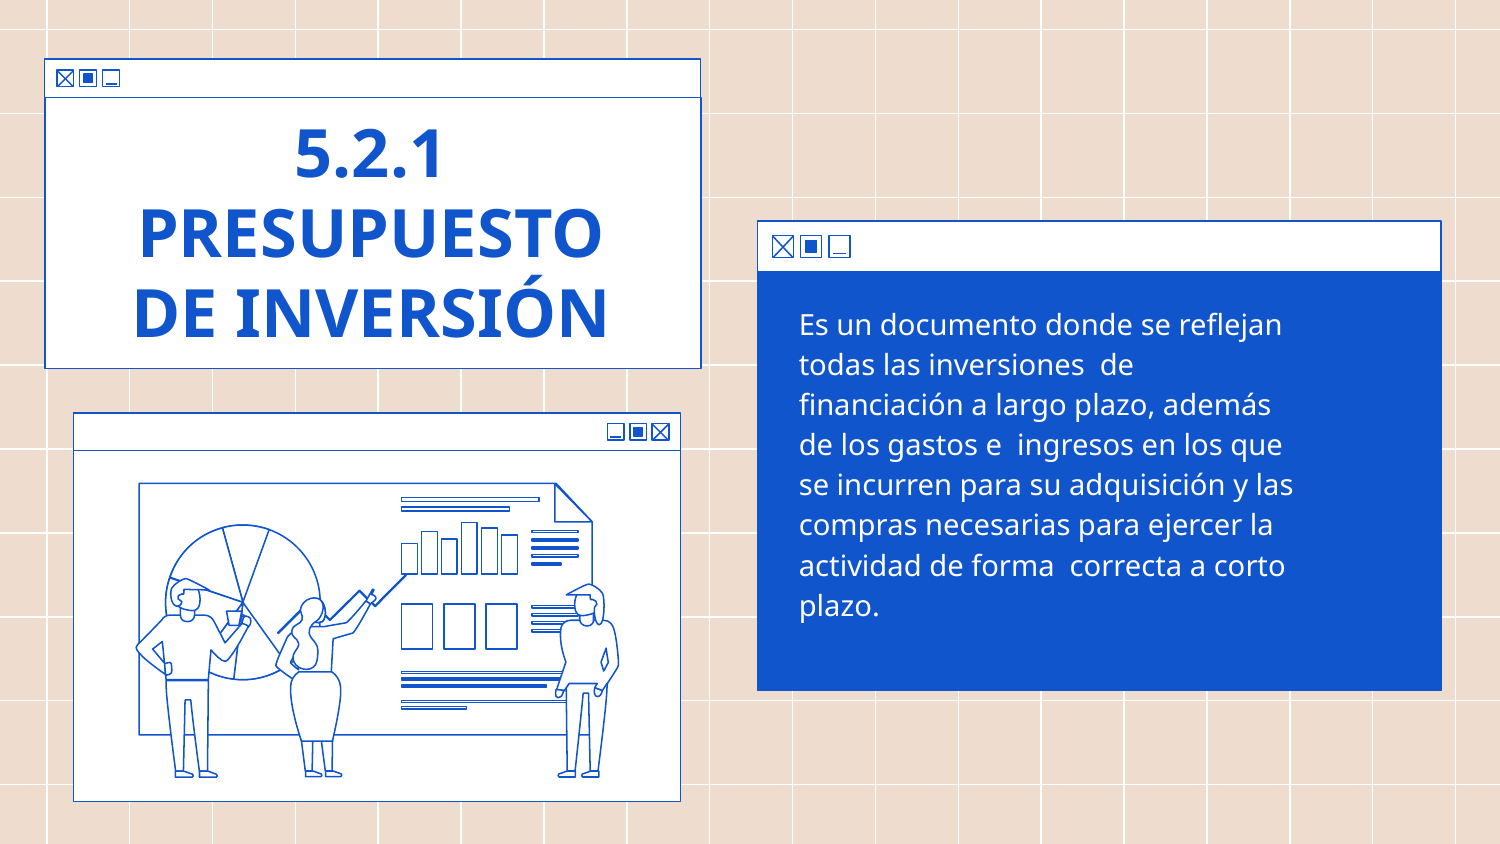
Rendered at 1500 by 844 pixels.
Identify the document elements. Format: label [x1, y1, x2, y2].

text_box [73, 412, 681, 802]
text_box [44, 58, 702, 369]
text_box [757, 220, 1442, 691]
text_box [133, 483, 620, 778]
